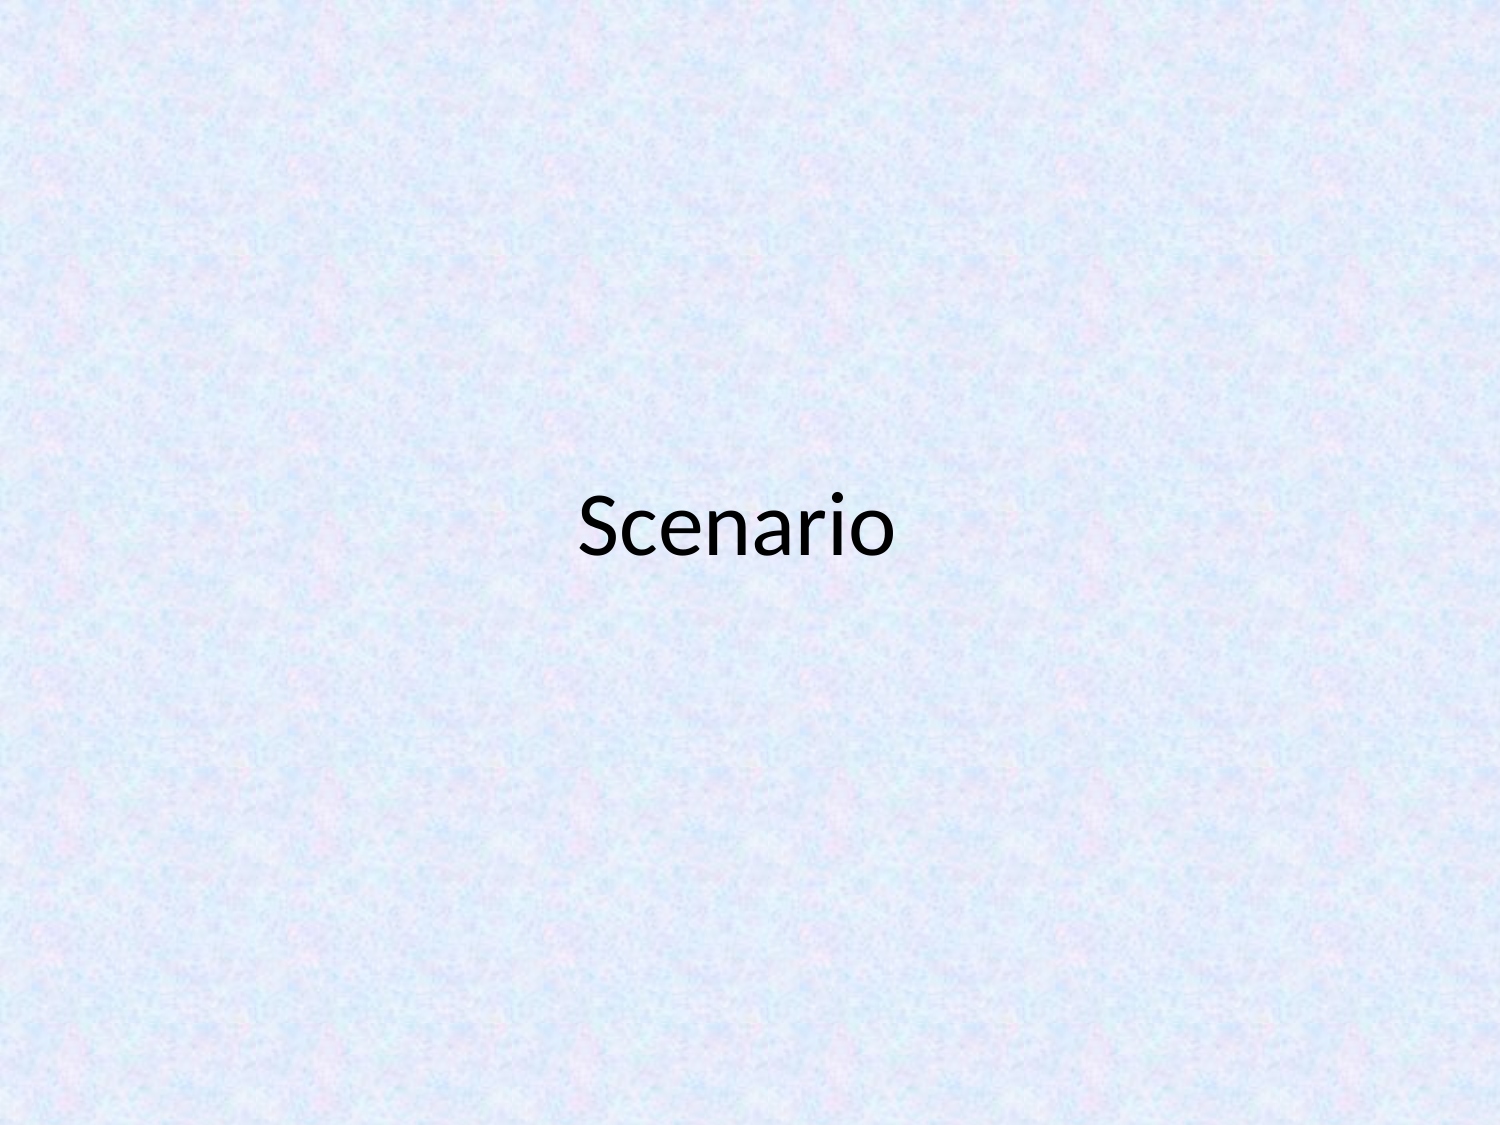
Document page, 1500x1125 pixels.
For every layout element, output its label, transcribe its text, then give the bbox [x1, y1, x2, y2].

title Scenario [62, 350, 1413, 688]
